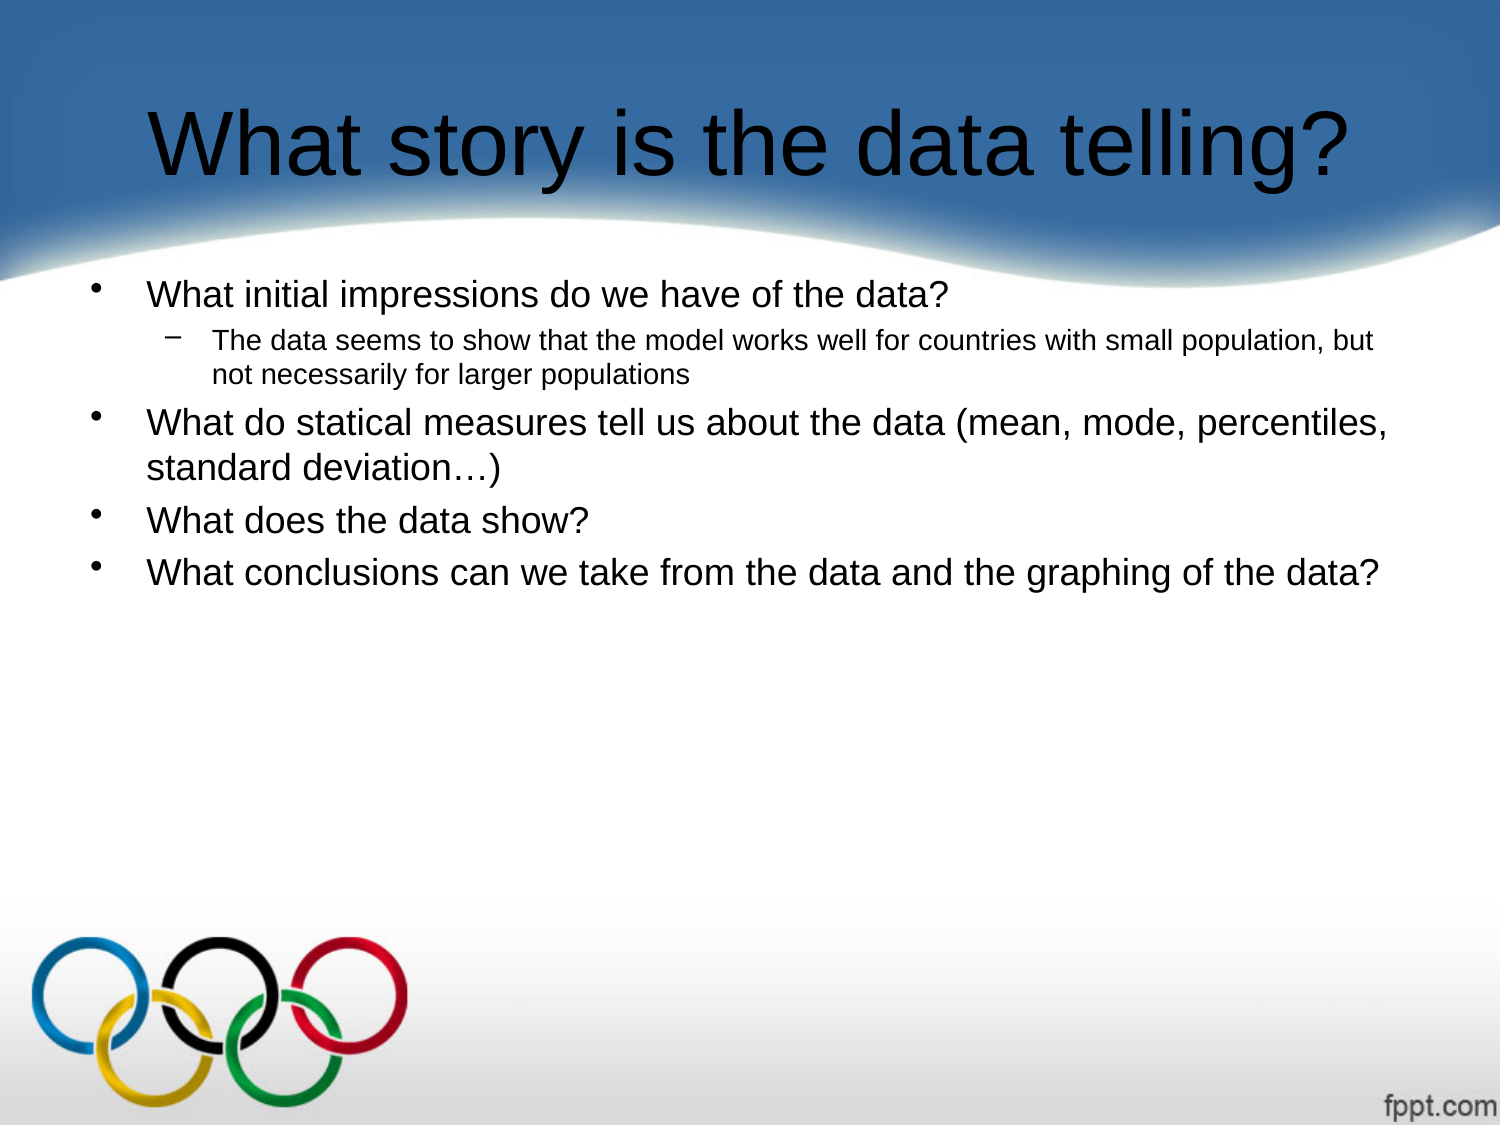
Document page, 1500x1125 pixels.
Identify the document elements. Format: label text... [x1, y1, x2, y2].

title What story is the data telling? [75, 45, 1425, 233]
list What initial impressions do we have of the data? The data seems to show that the model works well for countries with small population, but not necessarily for larger populations What do statical measures tell us about the data (mean, mode, percentiles, standard deviation…) What does the data show? What conclusions can we take from the data and the graphing of the data? [75, 262, 1425, 1005]
picture [0, 0, 1500, 1125]
